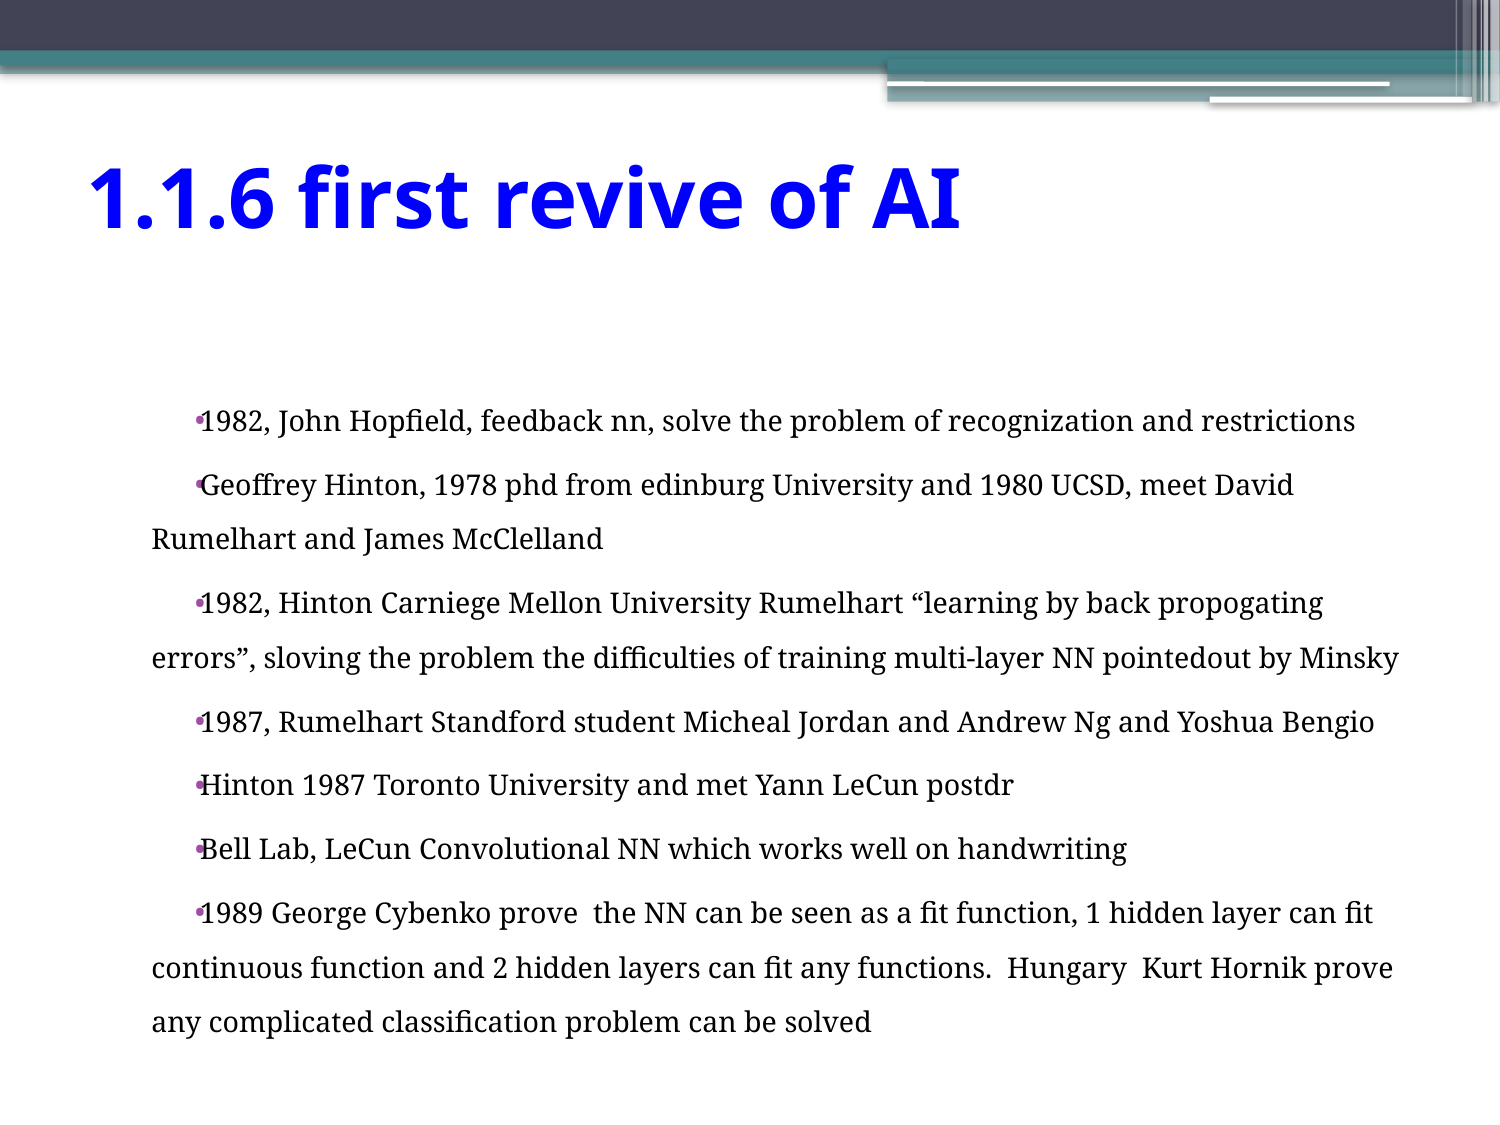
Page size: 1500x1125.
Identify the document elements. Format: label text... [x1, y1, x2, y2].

text_box 1.1.6 first revive of AI [50, 137, 1450, 313]
text_box 1982, John Hopfield, feedback nn, solve the problem of recognization and restrictions Geoffrey Hinton, 1978 phd from edinburg University and 1980 UCSD, meet David Rumelhart and James McClelland 1982, Hinton Carniege Mellon University Rumelhart “learning by back propogating errors”, sloving the problem the difficulties of training multi-layer NN pointedout by Minsky 1987, Rumelhart Standford student Micheal Jordan and Andrew Ng and Yoshua Bengio Hinton 1987 Toronto University and met Yann LeCun postdr Bell Lab, LeCun Convolutional NN which works well on handwriting 1989 George Cybenko prove the NN can be seen as a fit function, 1 hidden layer can fit continuous function and 2 hidden layers can fit any functions. Hungary Kurt Hornik prove any complicated classification problem can be solved [74, 375, 1425, 1088]
